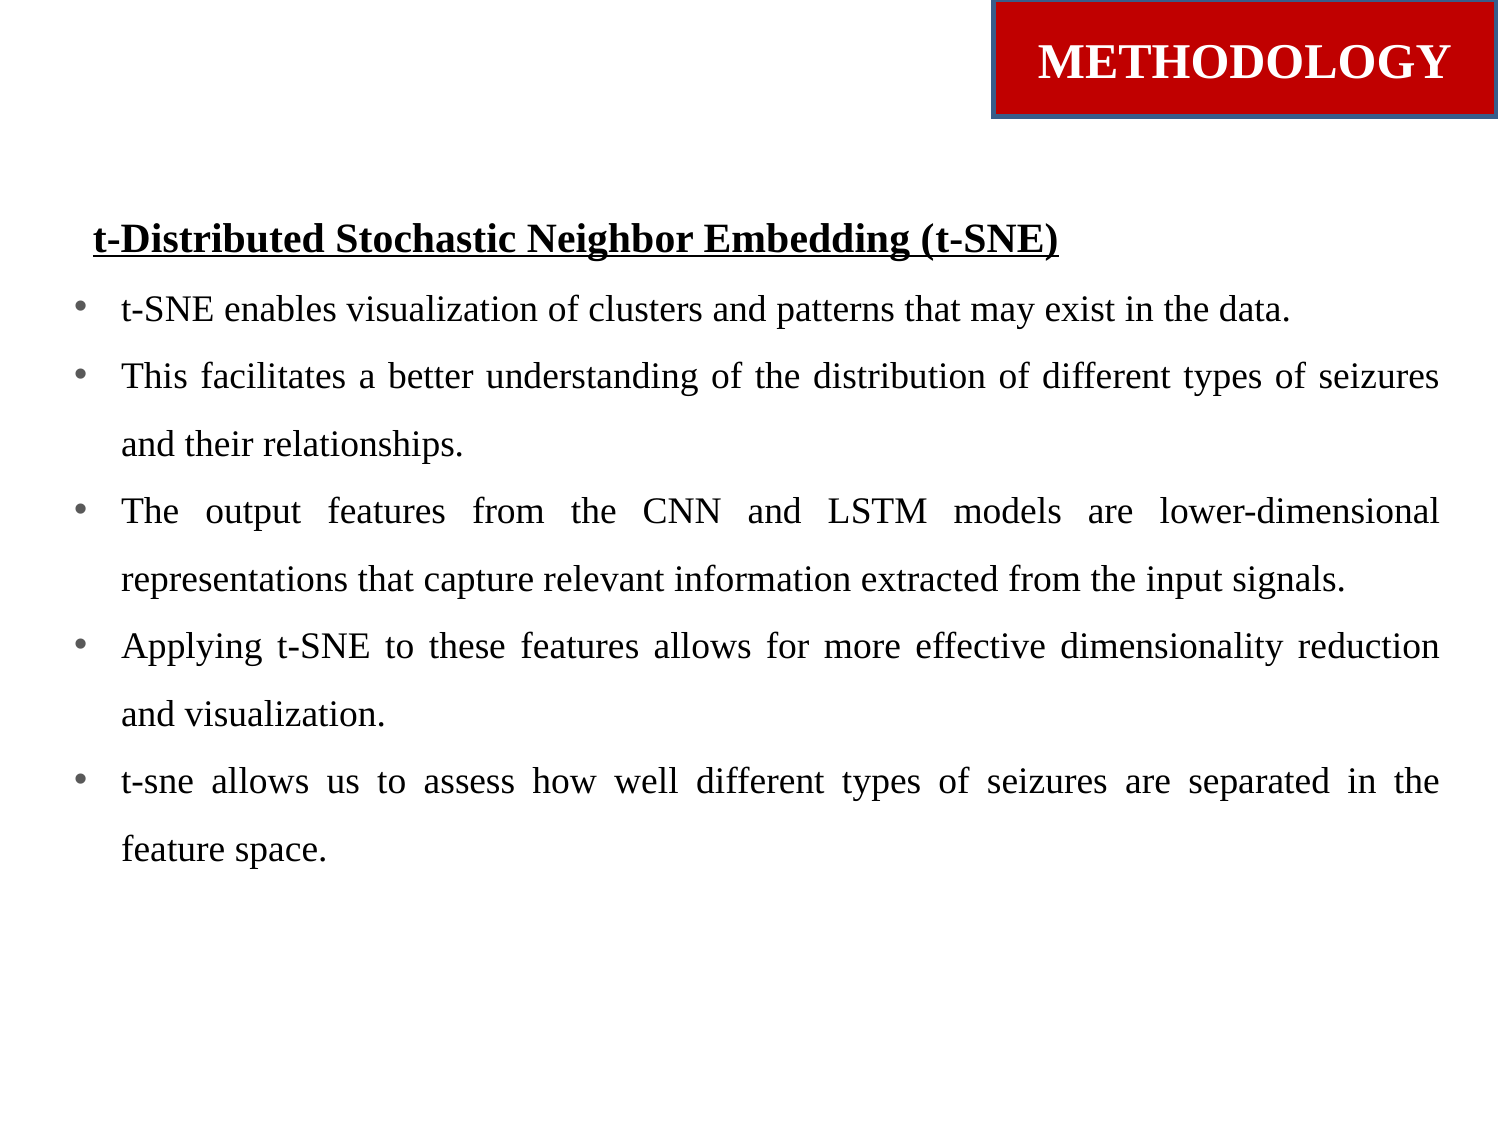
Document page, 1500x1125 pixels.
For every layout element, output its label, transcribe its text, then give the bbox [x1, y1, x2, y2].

text_box METHODOLOGY [993, 0, 1496, 117]
list t-Distributed Stochastic Neighbor Embedding (t-SNE) t-SNE enables visualization of clusters and patterns that may exist in the data. This facilitates a better understanding of the distribution of different types of seizures and their relationships. The output features from the CNN and LSTM models are lower-dimensional representations that capture relevant information extracted from the input signals. Applying t-SNE to these features allows for more effective dimensionality reduction and visualization. t-sne allows us to assess how well different types of seizures are separated in the feature space. [59, 170, 1457, 1007]
